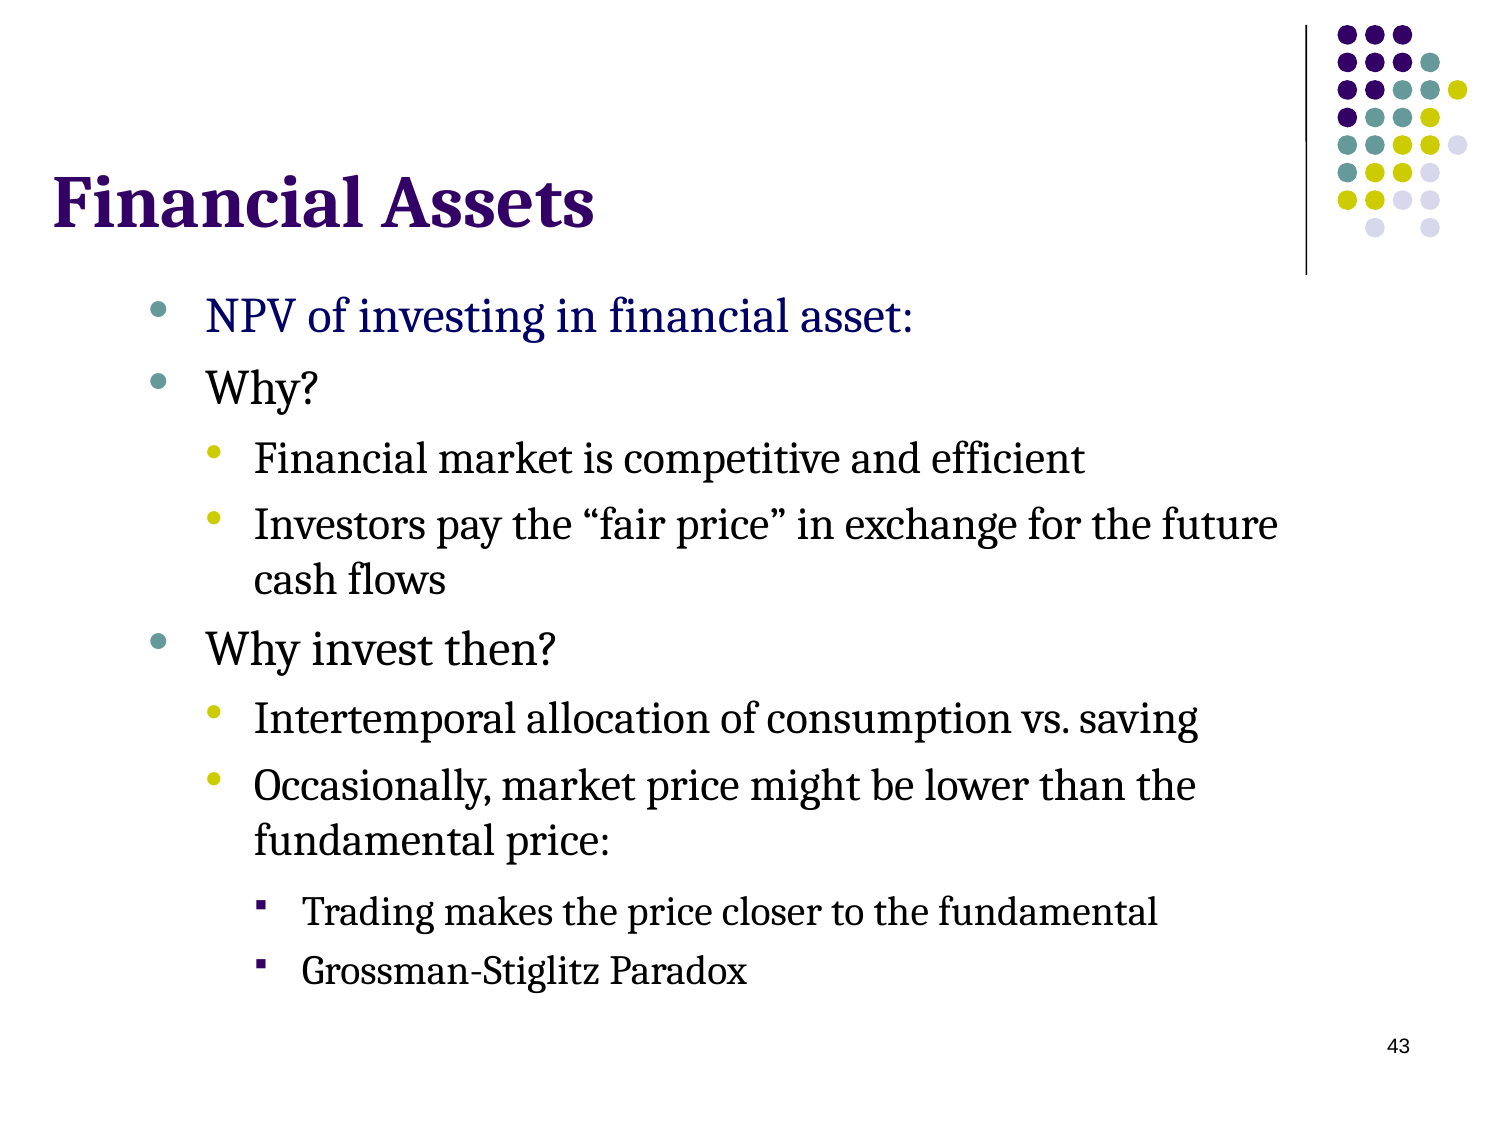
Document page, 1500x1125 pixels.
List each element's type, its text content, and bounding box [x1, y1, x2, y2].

title Financial Assets [37, 37, 1301, 251]
slide_number 43 [1074, 1024, 1426, 1101]
